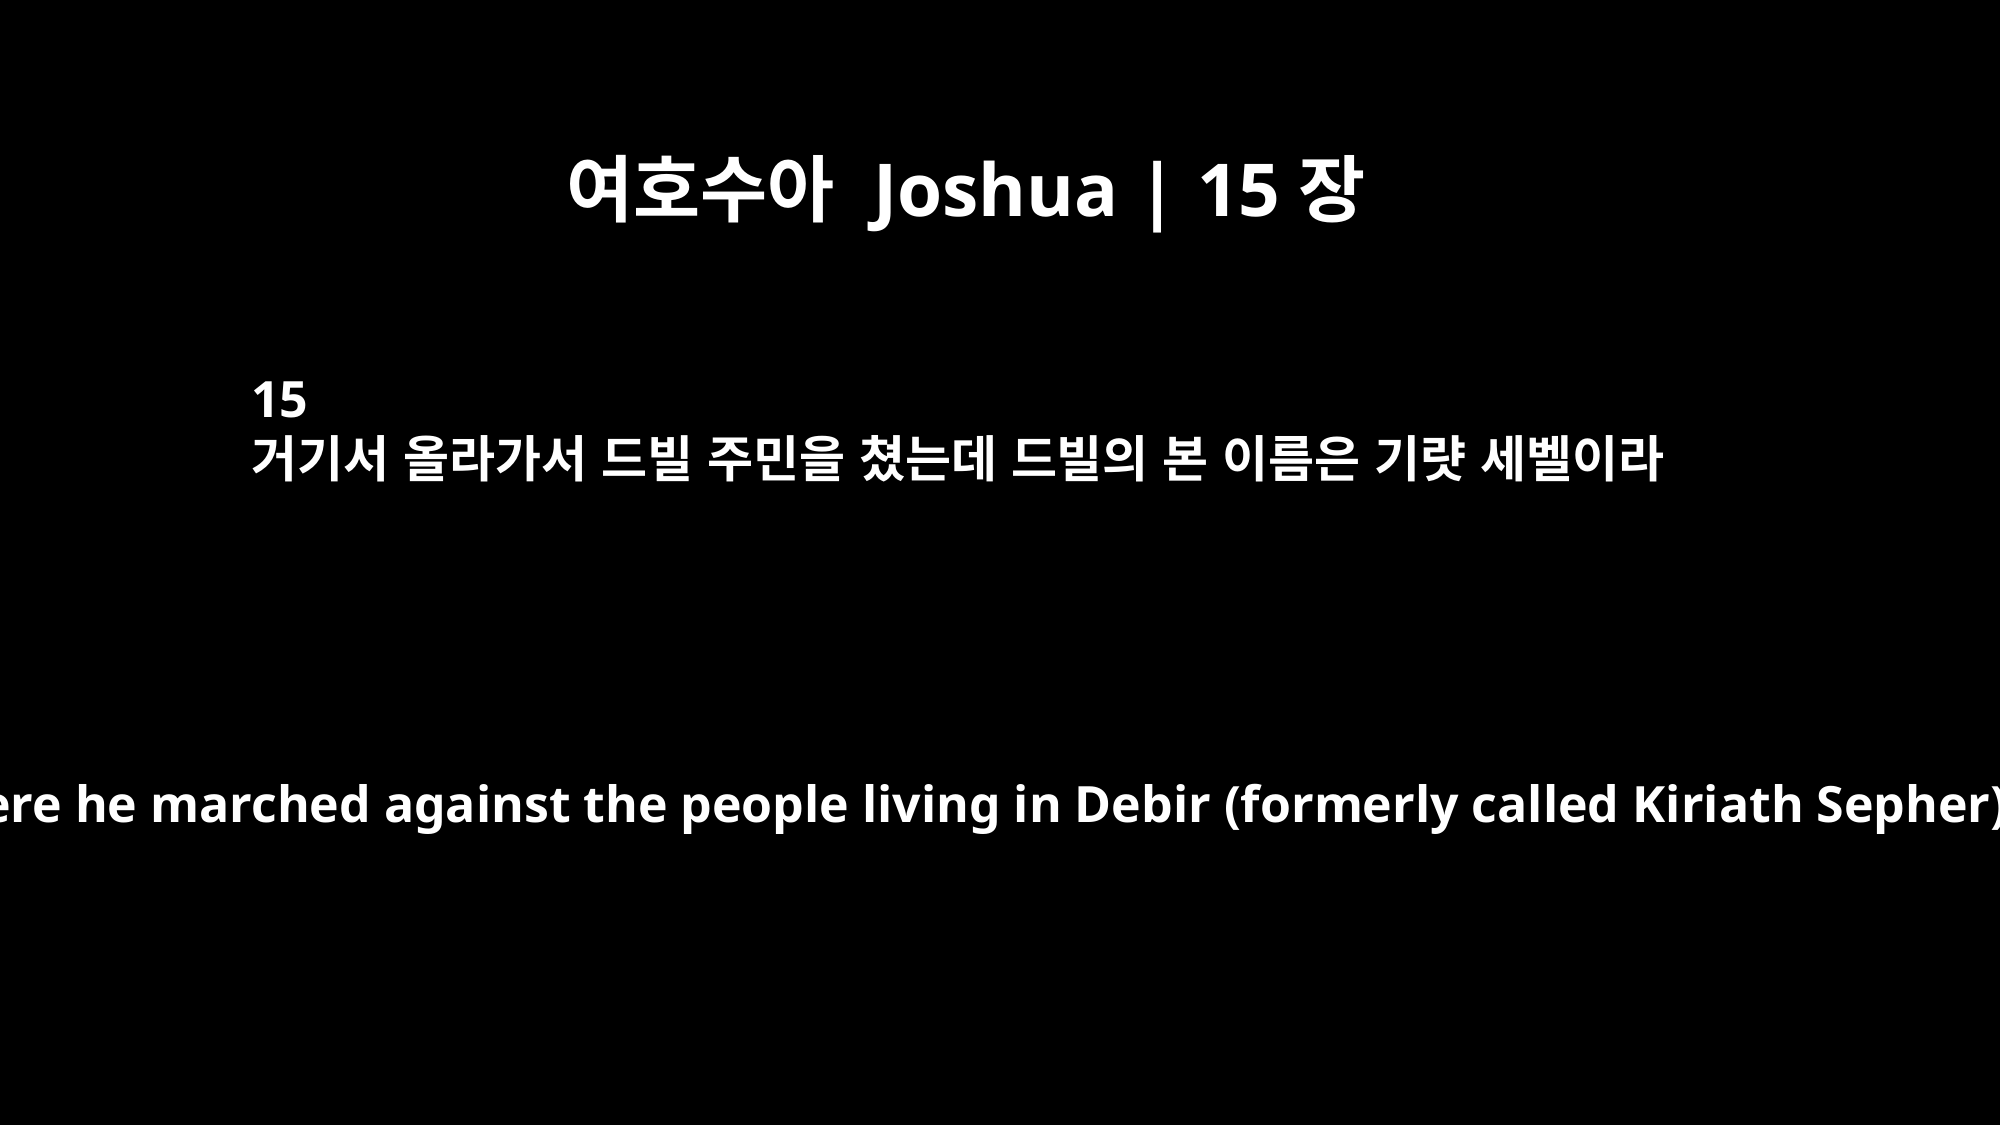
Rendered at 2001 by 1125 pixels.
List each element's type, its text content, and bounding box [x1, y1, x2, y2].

text_box 여호수아 Joshua | 15장 [551, 136, 1381, 239]
text_box 15 거기서 올라가서 드빌 주민을 쳤는데 드빌의 본 이름은 기럇 세벨이라 [236, 359, 1681, 495]
text_box From there he marched against the people living in Debir (formerly called Kiriath Sepher). [0, 764, 2000, 840]
